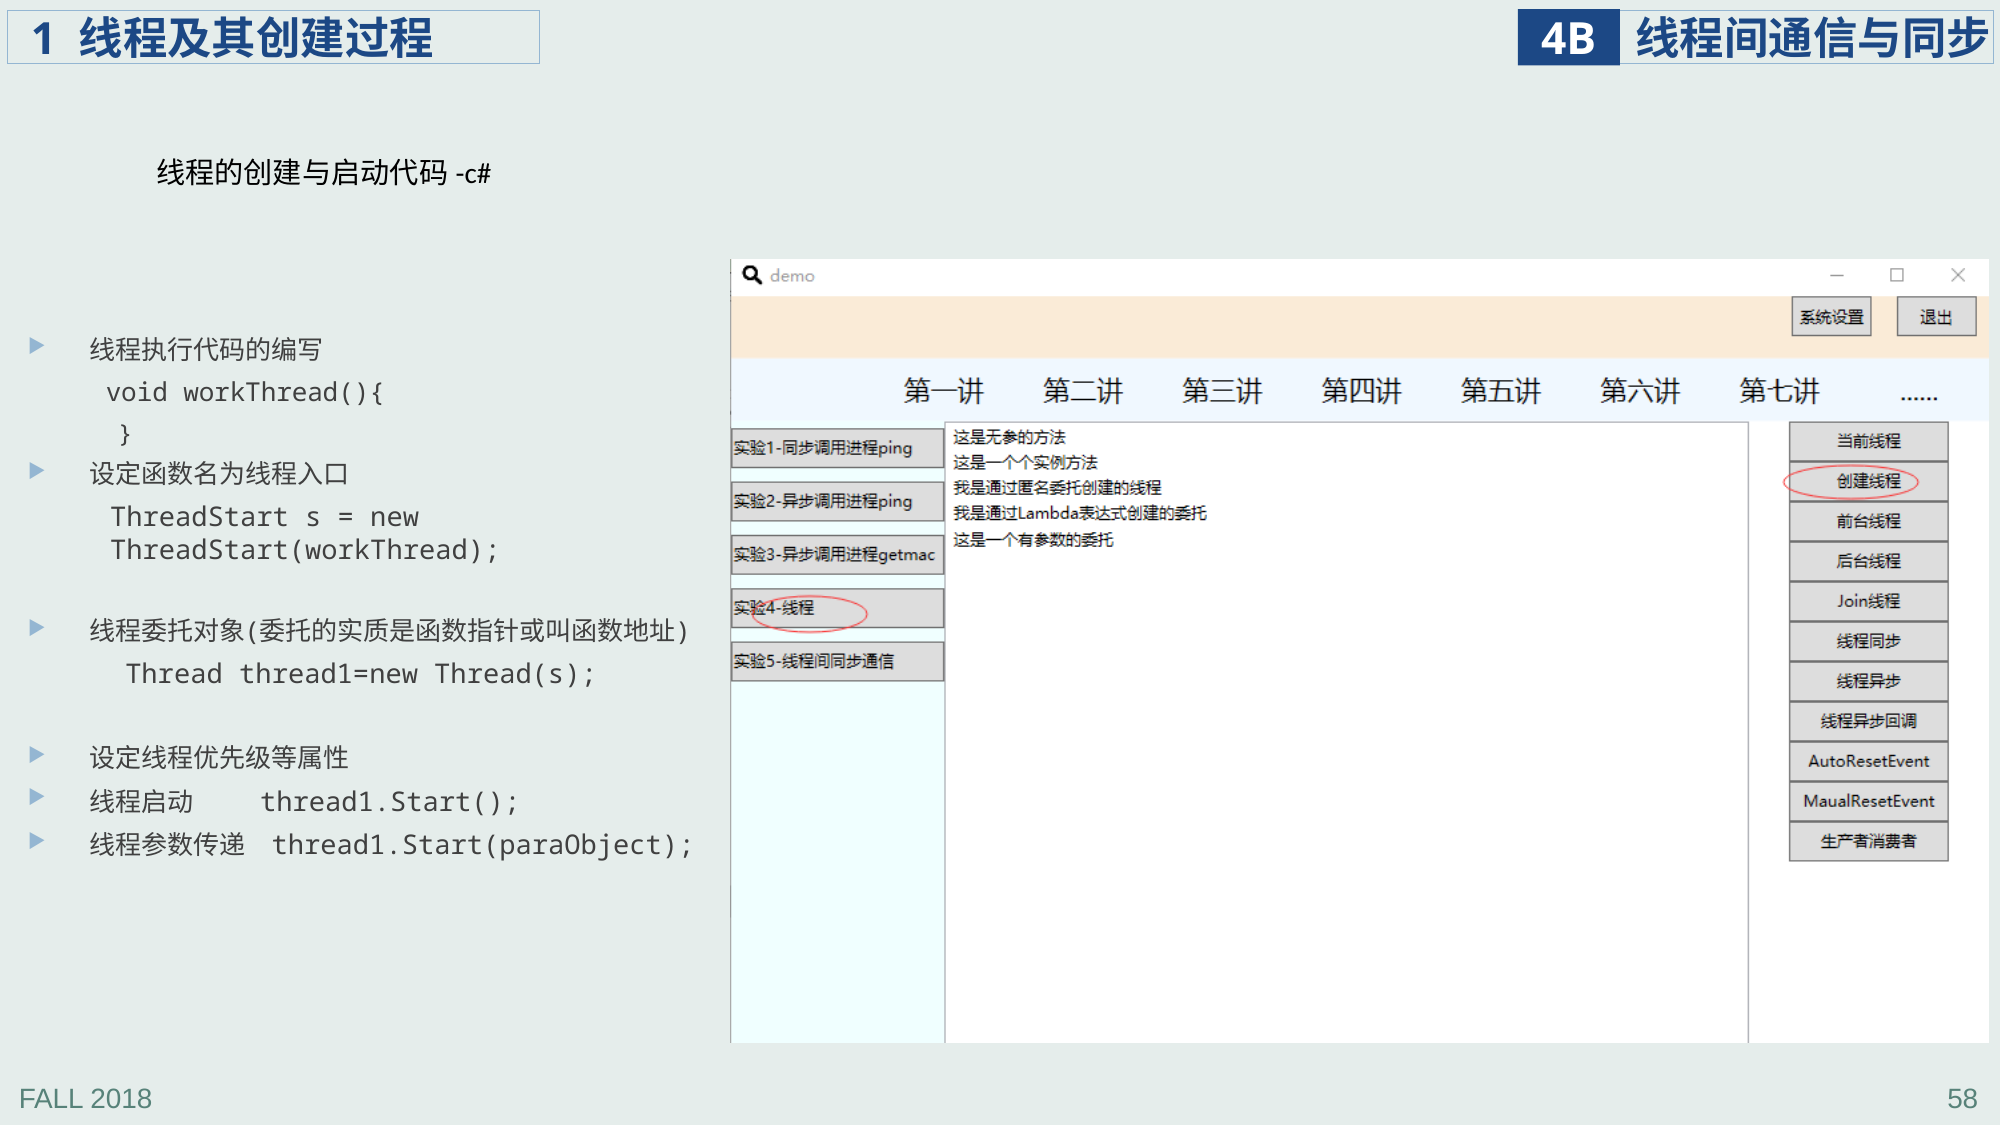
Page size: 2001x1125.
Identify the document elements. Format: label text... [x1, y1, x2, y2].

picture [730, 259, 1990, 1043]
text_box 线程执行代码的编写 void workThread(){ } 设定函数名为线程入口 ThreadStart s = new ThreadStart(workThread); 线程委托对象(委托的实质是函数指针或叫函数地址) Thread thread1=new Thread(s); 设定线程优先级等属性 线程启动 thread1.Start(); 线程参数传递 thread1.Start(paraObject); [12, 325, 721, 904]
title 线程的创建与启动代码-c# [144, 116, 1270, 228]
